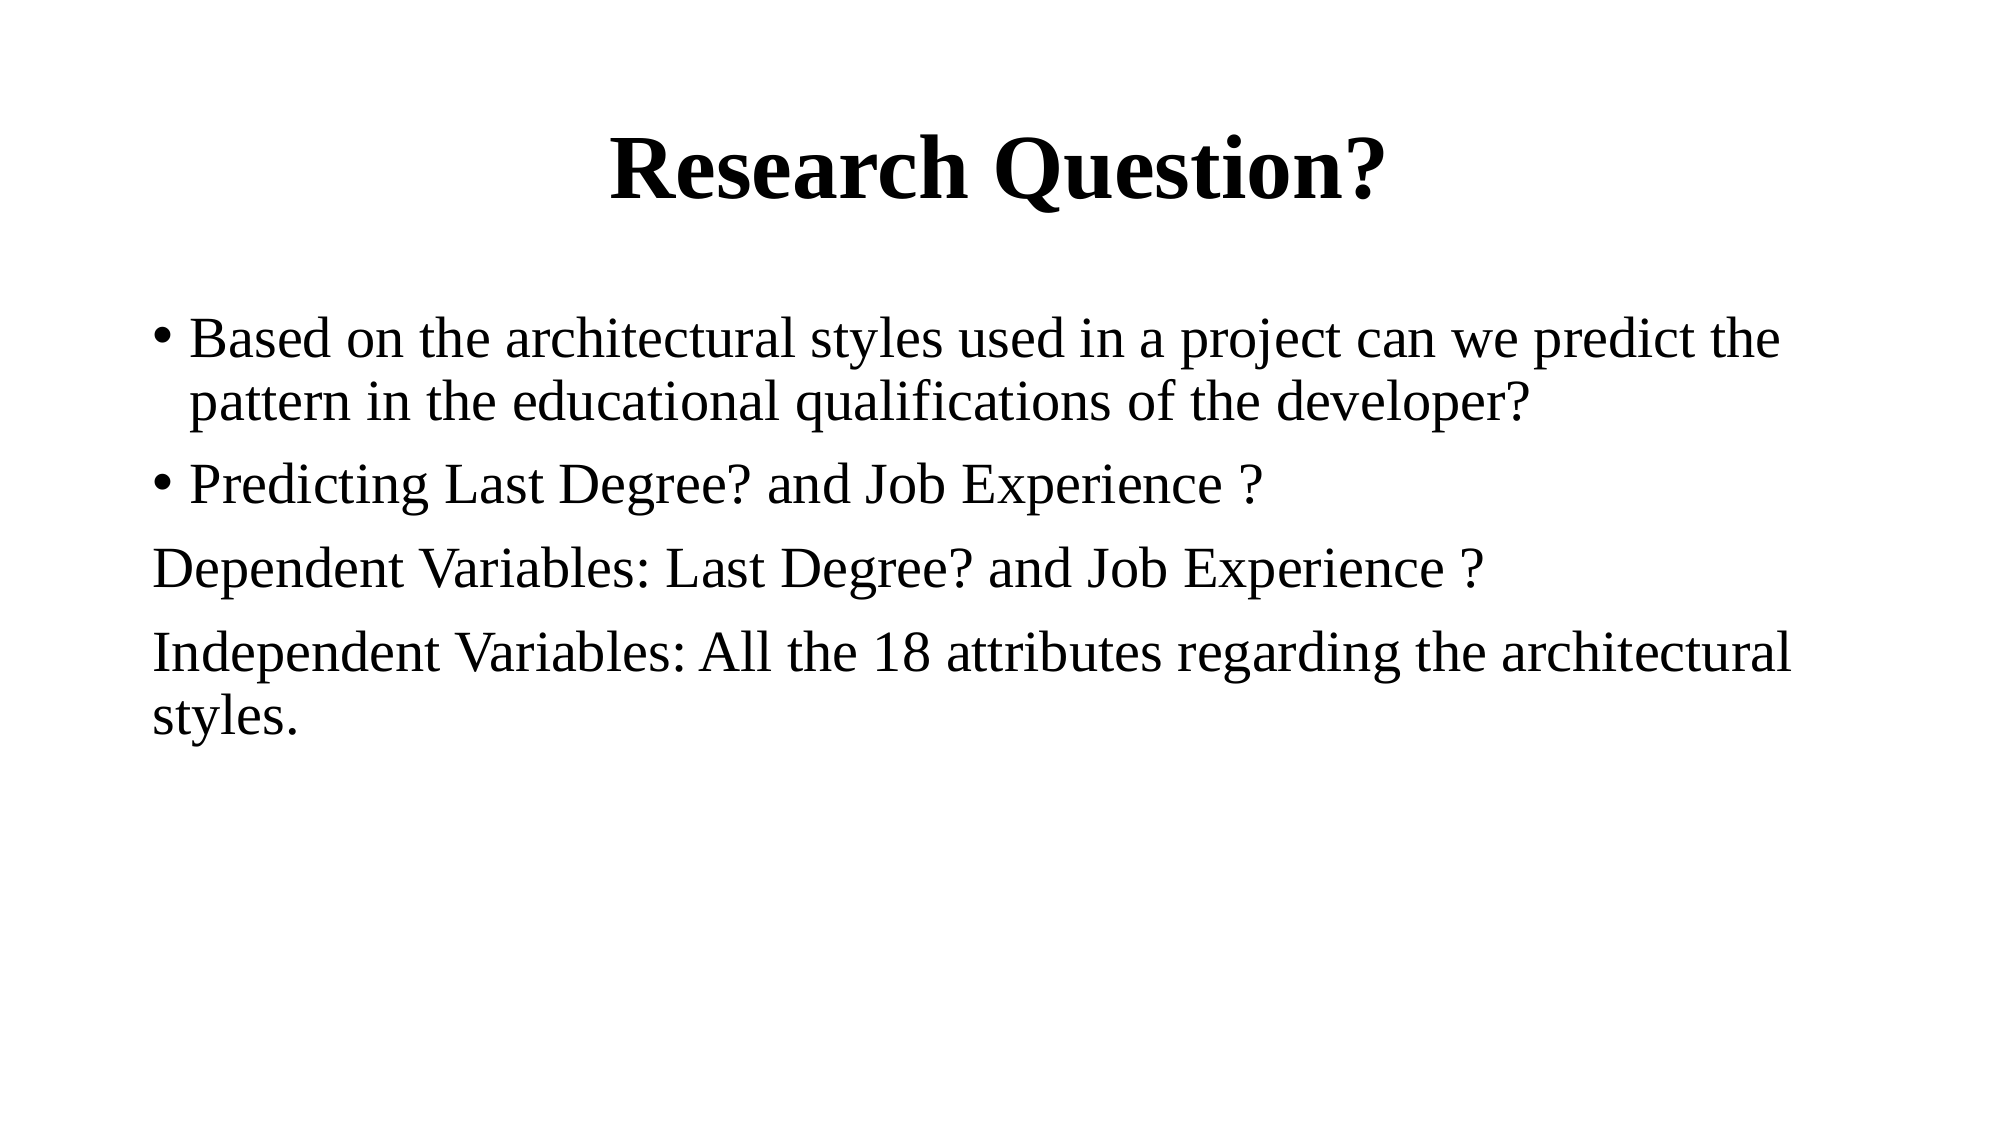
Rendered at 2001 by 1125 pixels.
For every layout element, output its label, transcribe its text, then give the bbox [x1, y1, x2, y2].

list Based on the architectural styles used in a project can we predict the pattern in the educational qualifications of the developer? Predicting Last Degree? and Job Experience ? Dependent Variables: Last Degree? and Job Experience ? Independent Variables: All the 18 attributes regarding the architectural styles. [137, 299, 1863, 1014]
title Research Question? [137, 59, 1863, 278]
